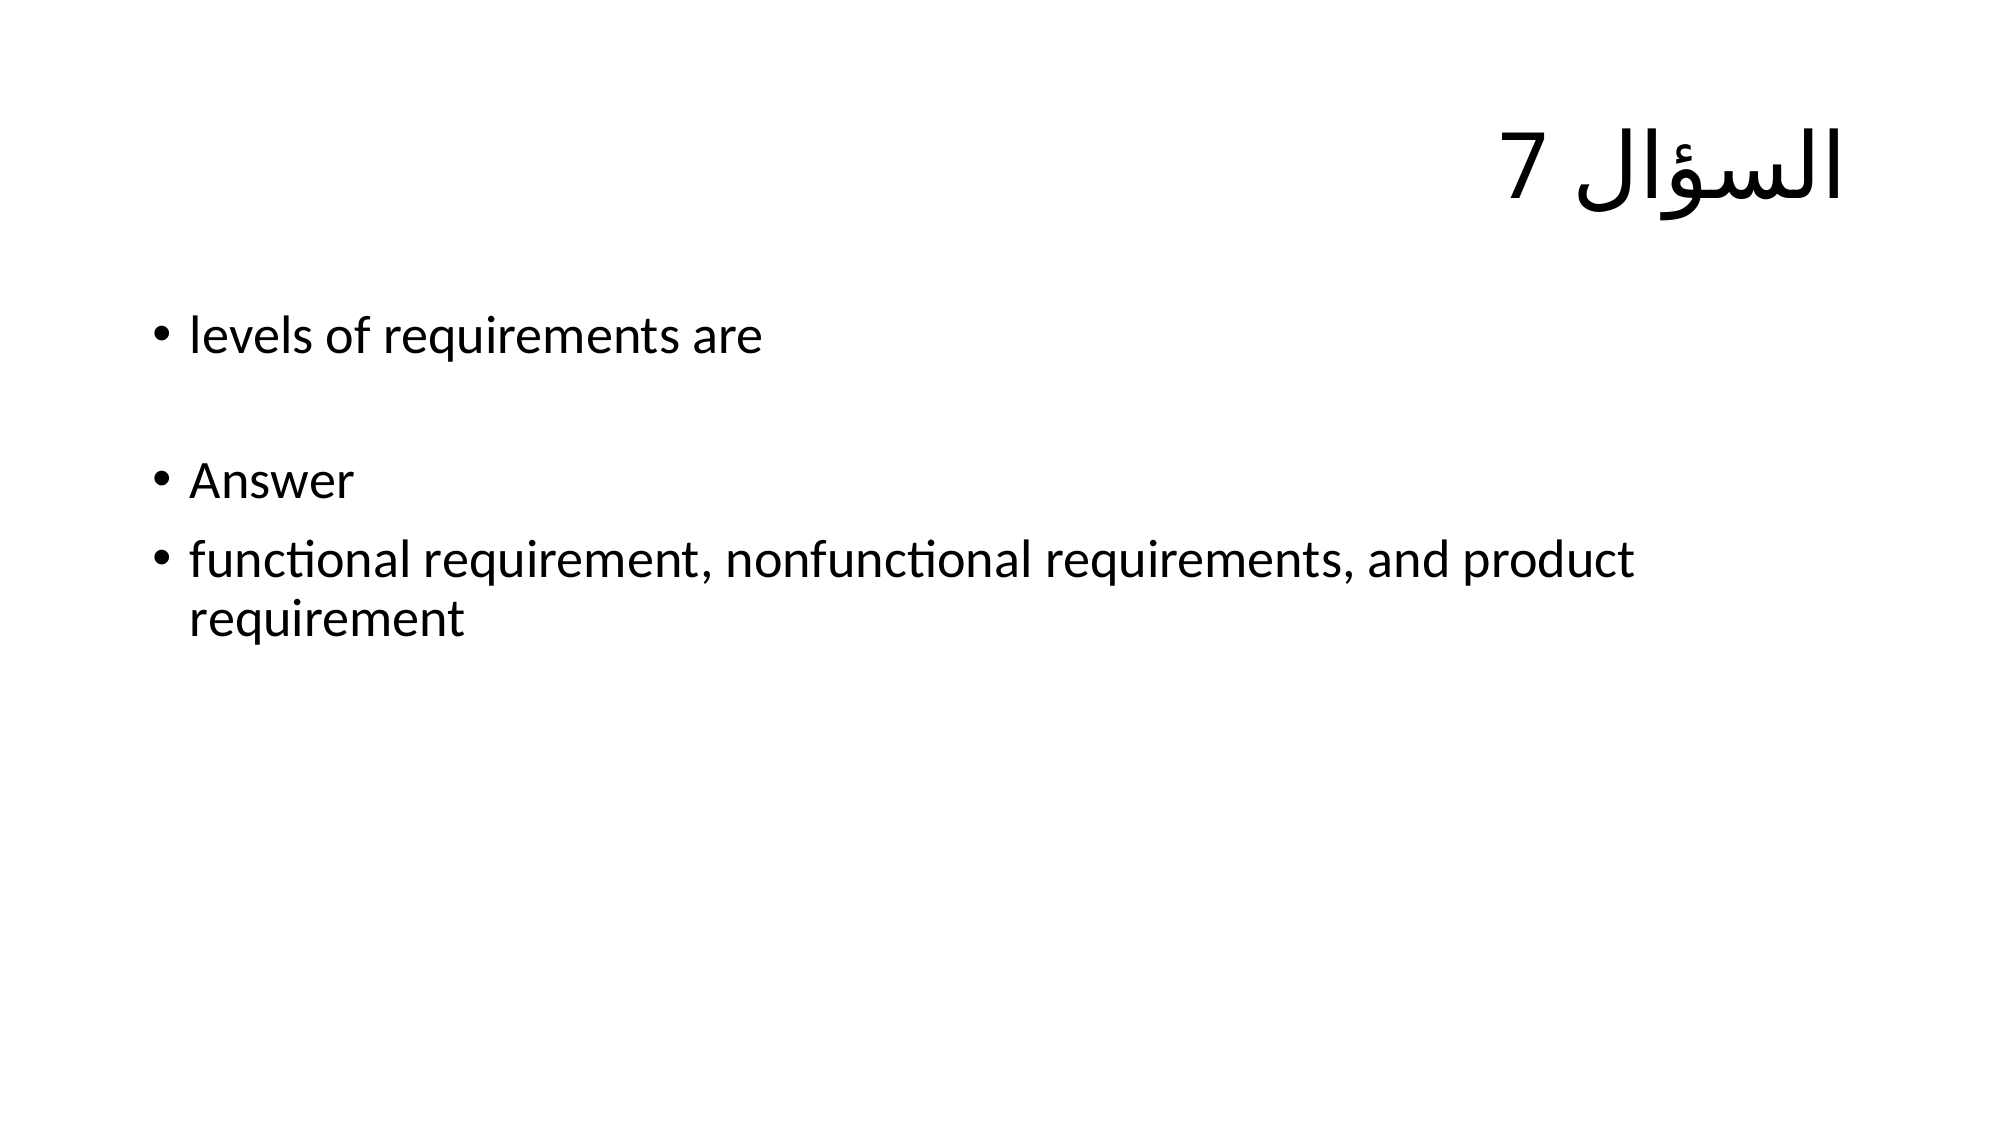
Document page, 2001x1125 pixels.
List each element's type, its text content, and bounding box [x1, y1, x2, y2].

list levels of requirements are Answer functional requirement, nonfunctional requirements, and product requirement [137, 299, 1863, 1014]
title السؤال 7 [137, 59, 1863, 278]
